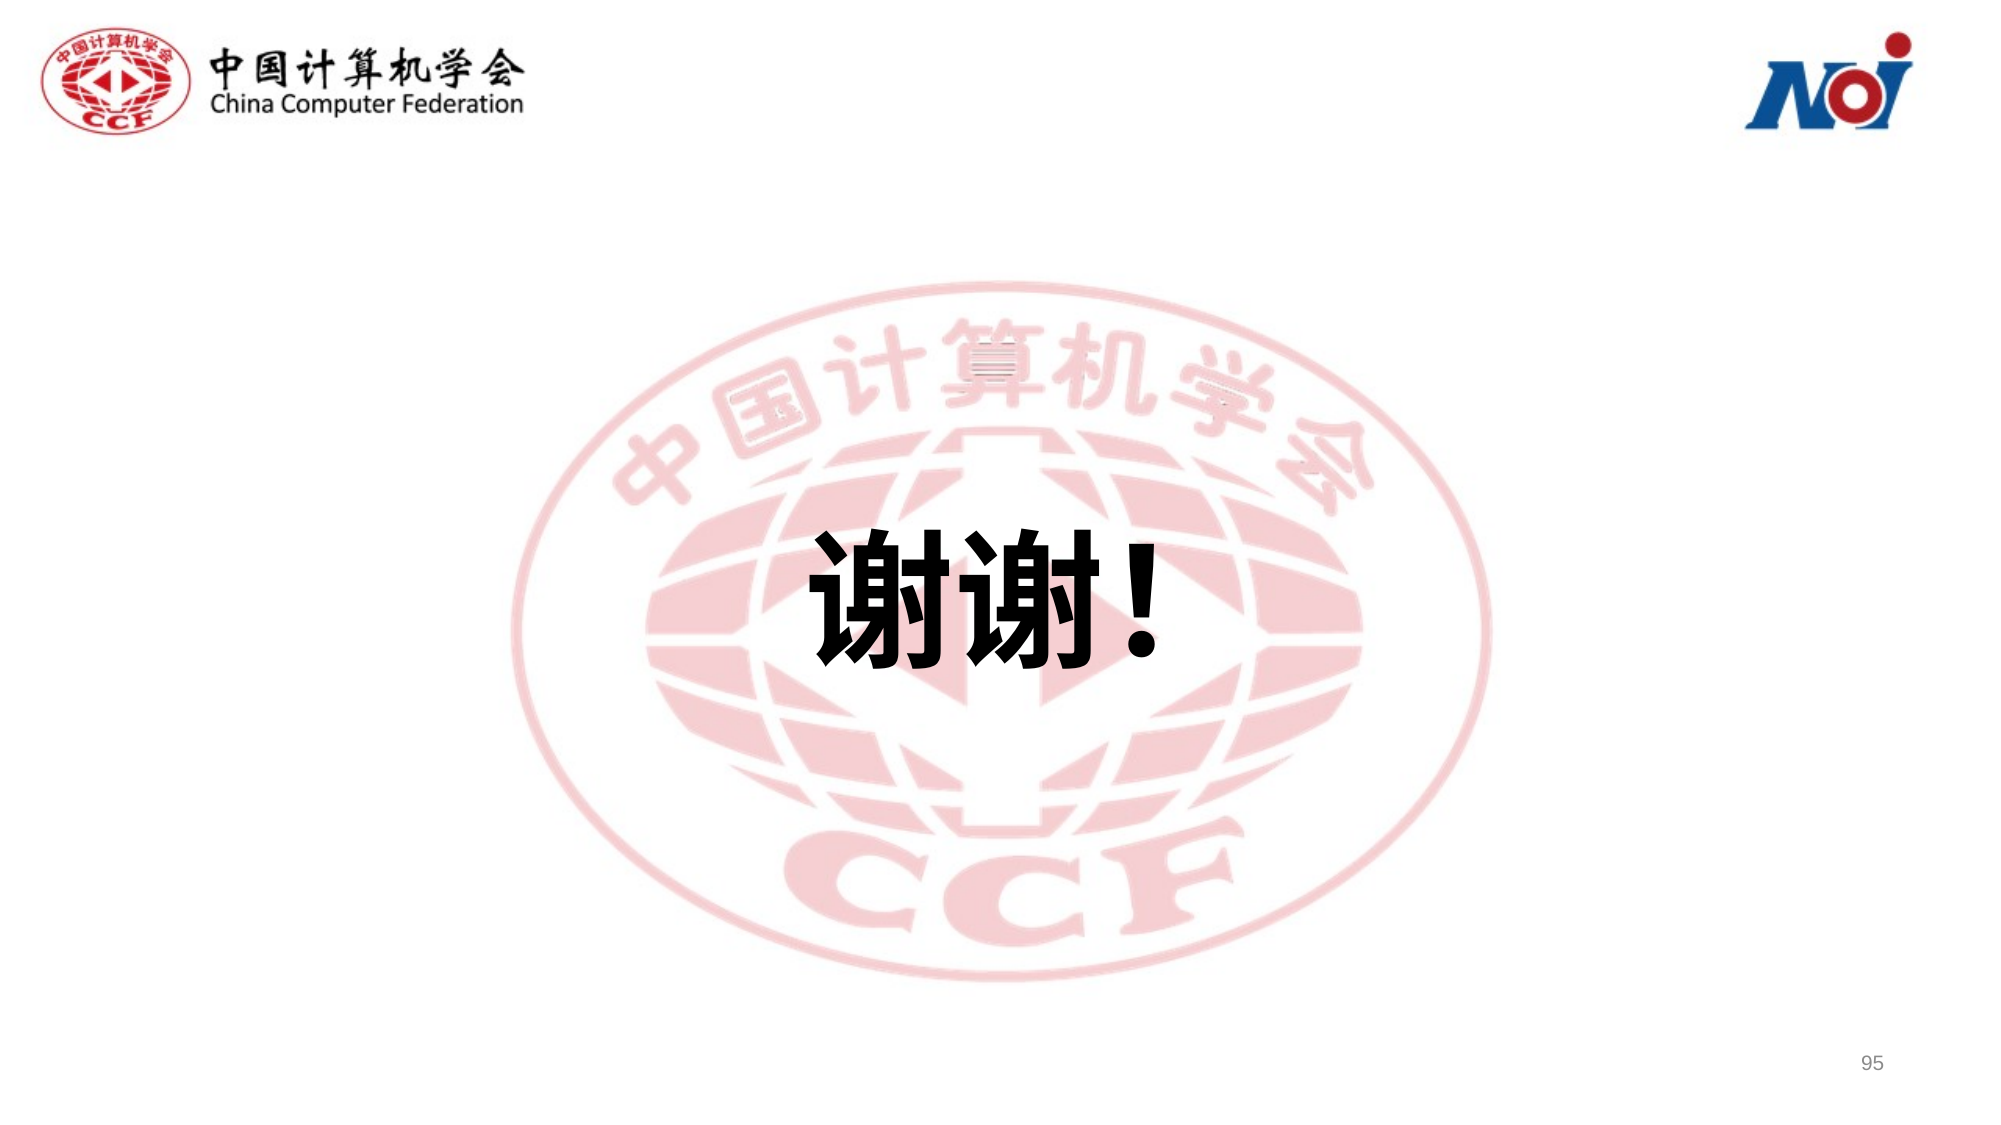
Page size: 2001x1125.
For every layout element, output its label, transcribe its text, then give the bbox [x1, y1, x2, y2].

slide_number 95 [1456, 1035, 1900, 1088]
picture [0, 0, 2001, 1125]
text_box 谢谢！ [789, 499, 1270, 694]
